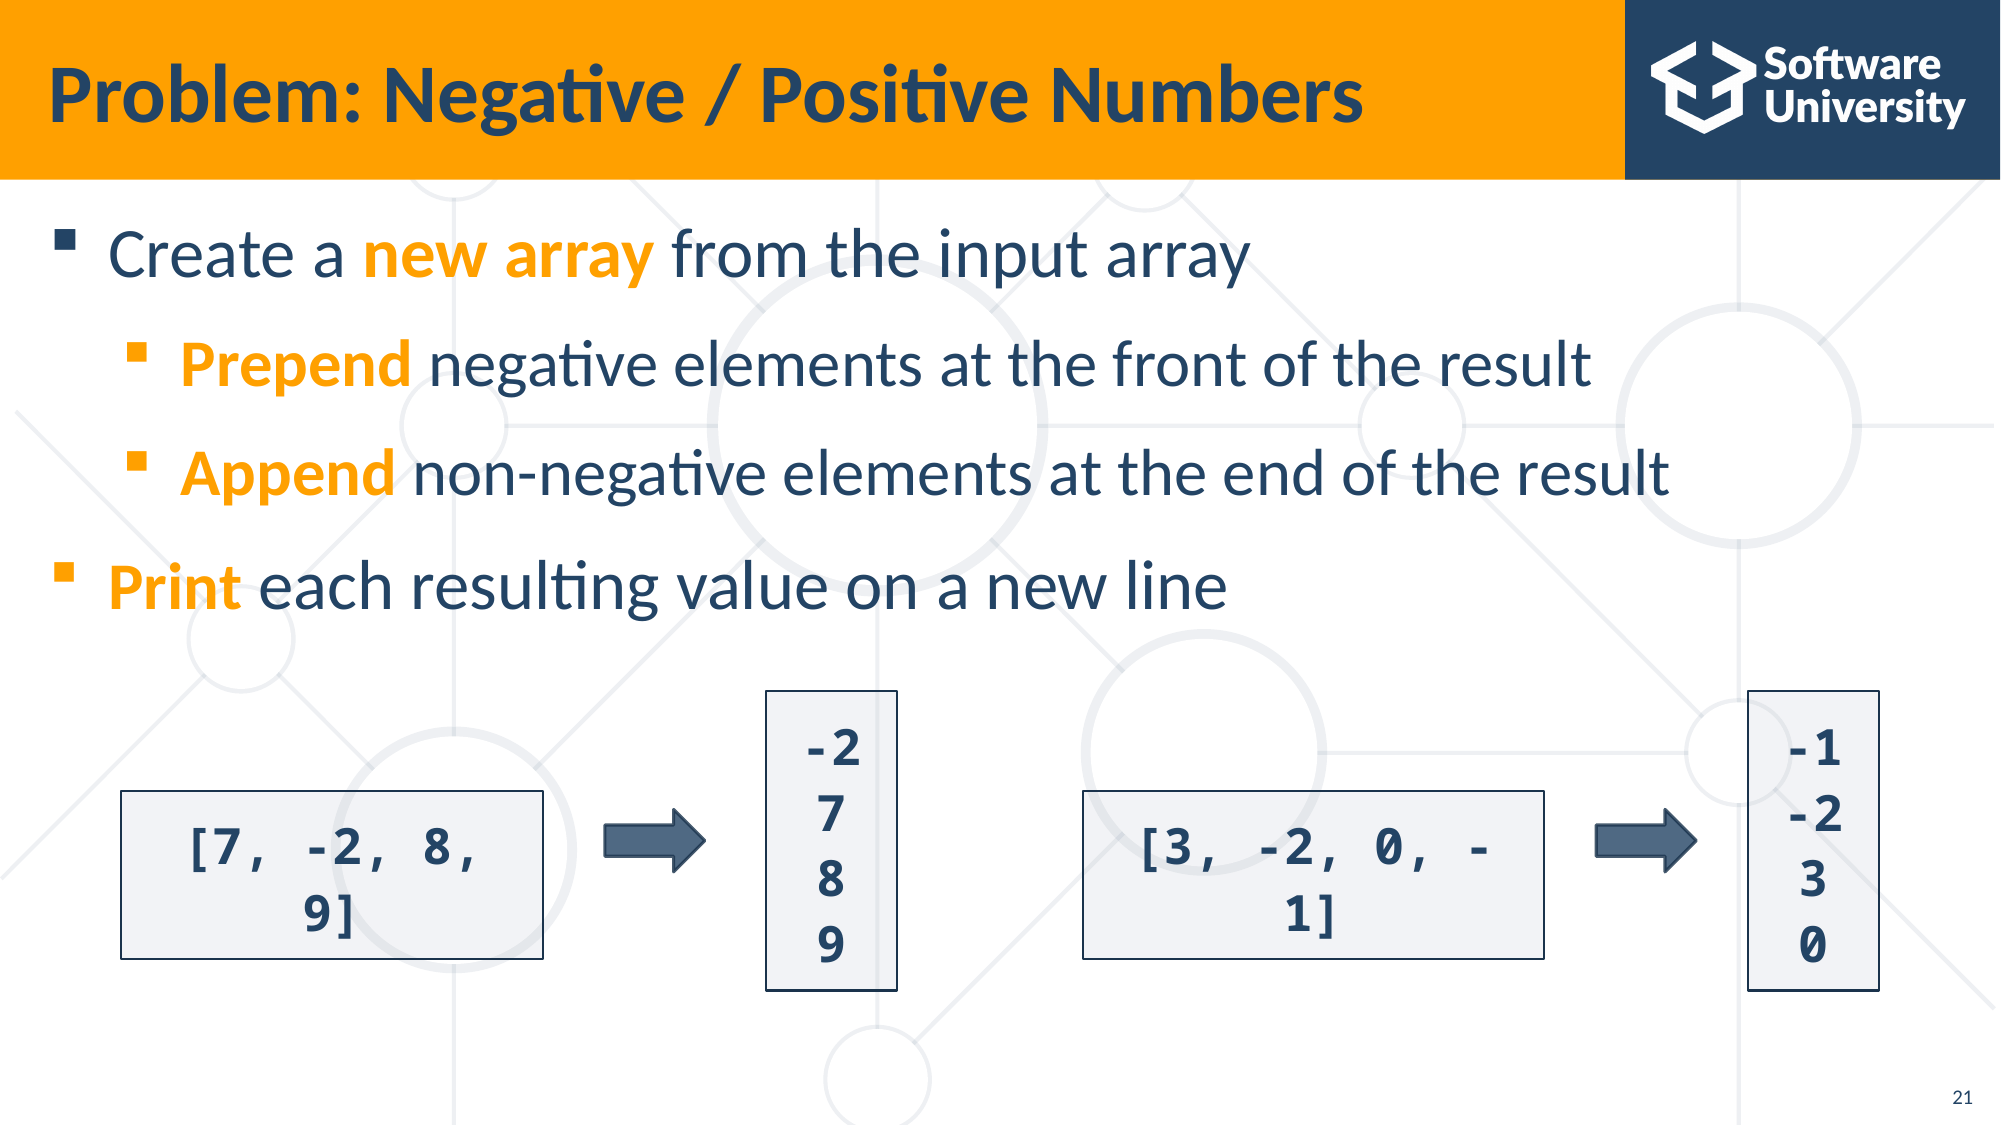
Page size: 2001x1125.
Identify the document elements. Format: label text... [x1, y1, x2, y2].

slide_number 21 [1927, 1067, 1989, 1117]
title Problem: Negative / Positive Numbers [31, 16, 1625, 162]
text_box [3, -2, 0, -1] [1083, 791, 1545, 959]
text_box [7, -2, 8, 9] [120, 791, 544, 959]
picture [1651, 41, 1966, 134]
text_box -1 -2 3 0 [1748, 691, 1879, 991]
text_box [602, 807, 707, 874]
list Create a new array from the input array Prepend negative elements at the front of the result Append non-negative elements at the end of the result Print each resulting value on a new line [31, 196, 1970, 1104]
text_box -2 7 8 9 [766, 691, 898, 991]
text_box [1594, 807, 1699, 874]
